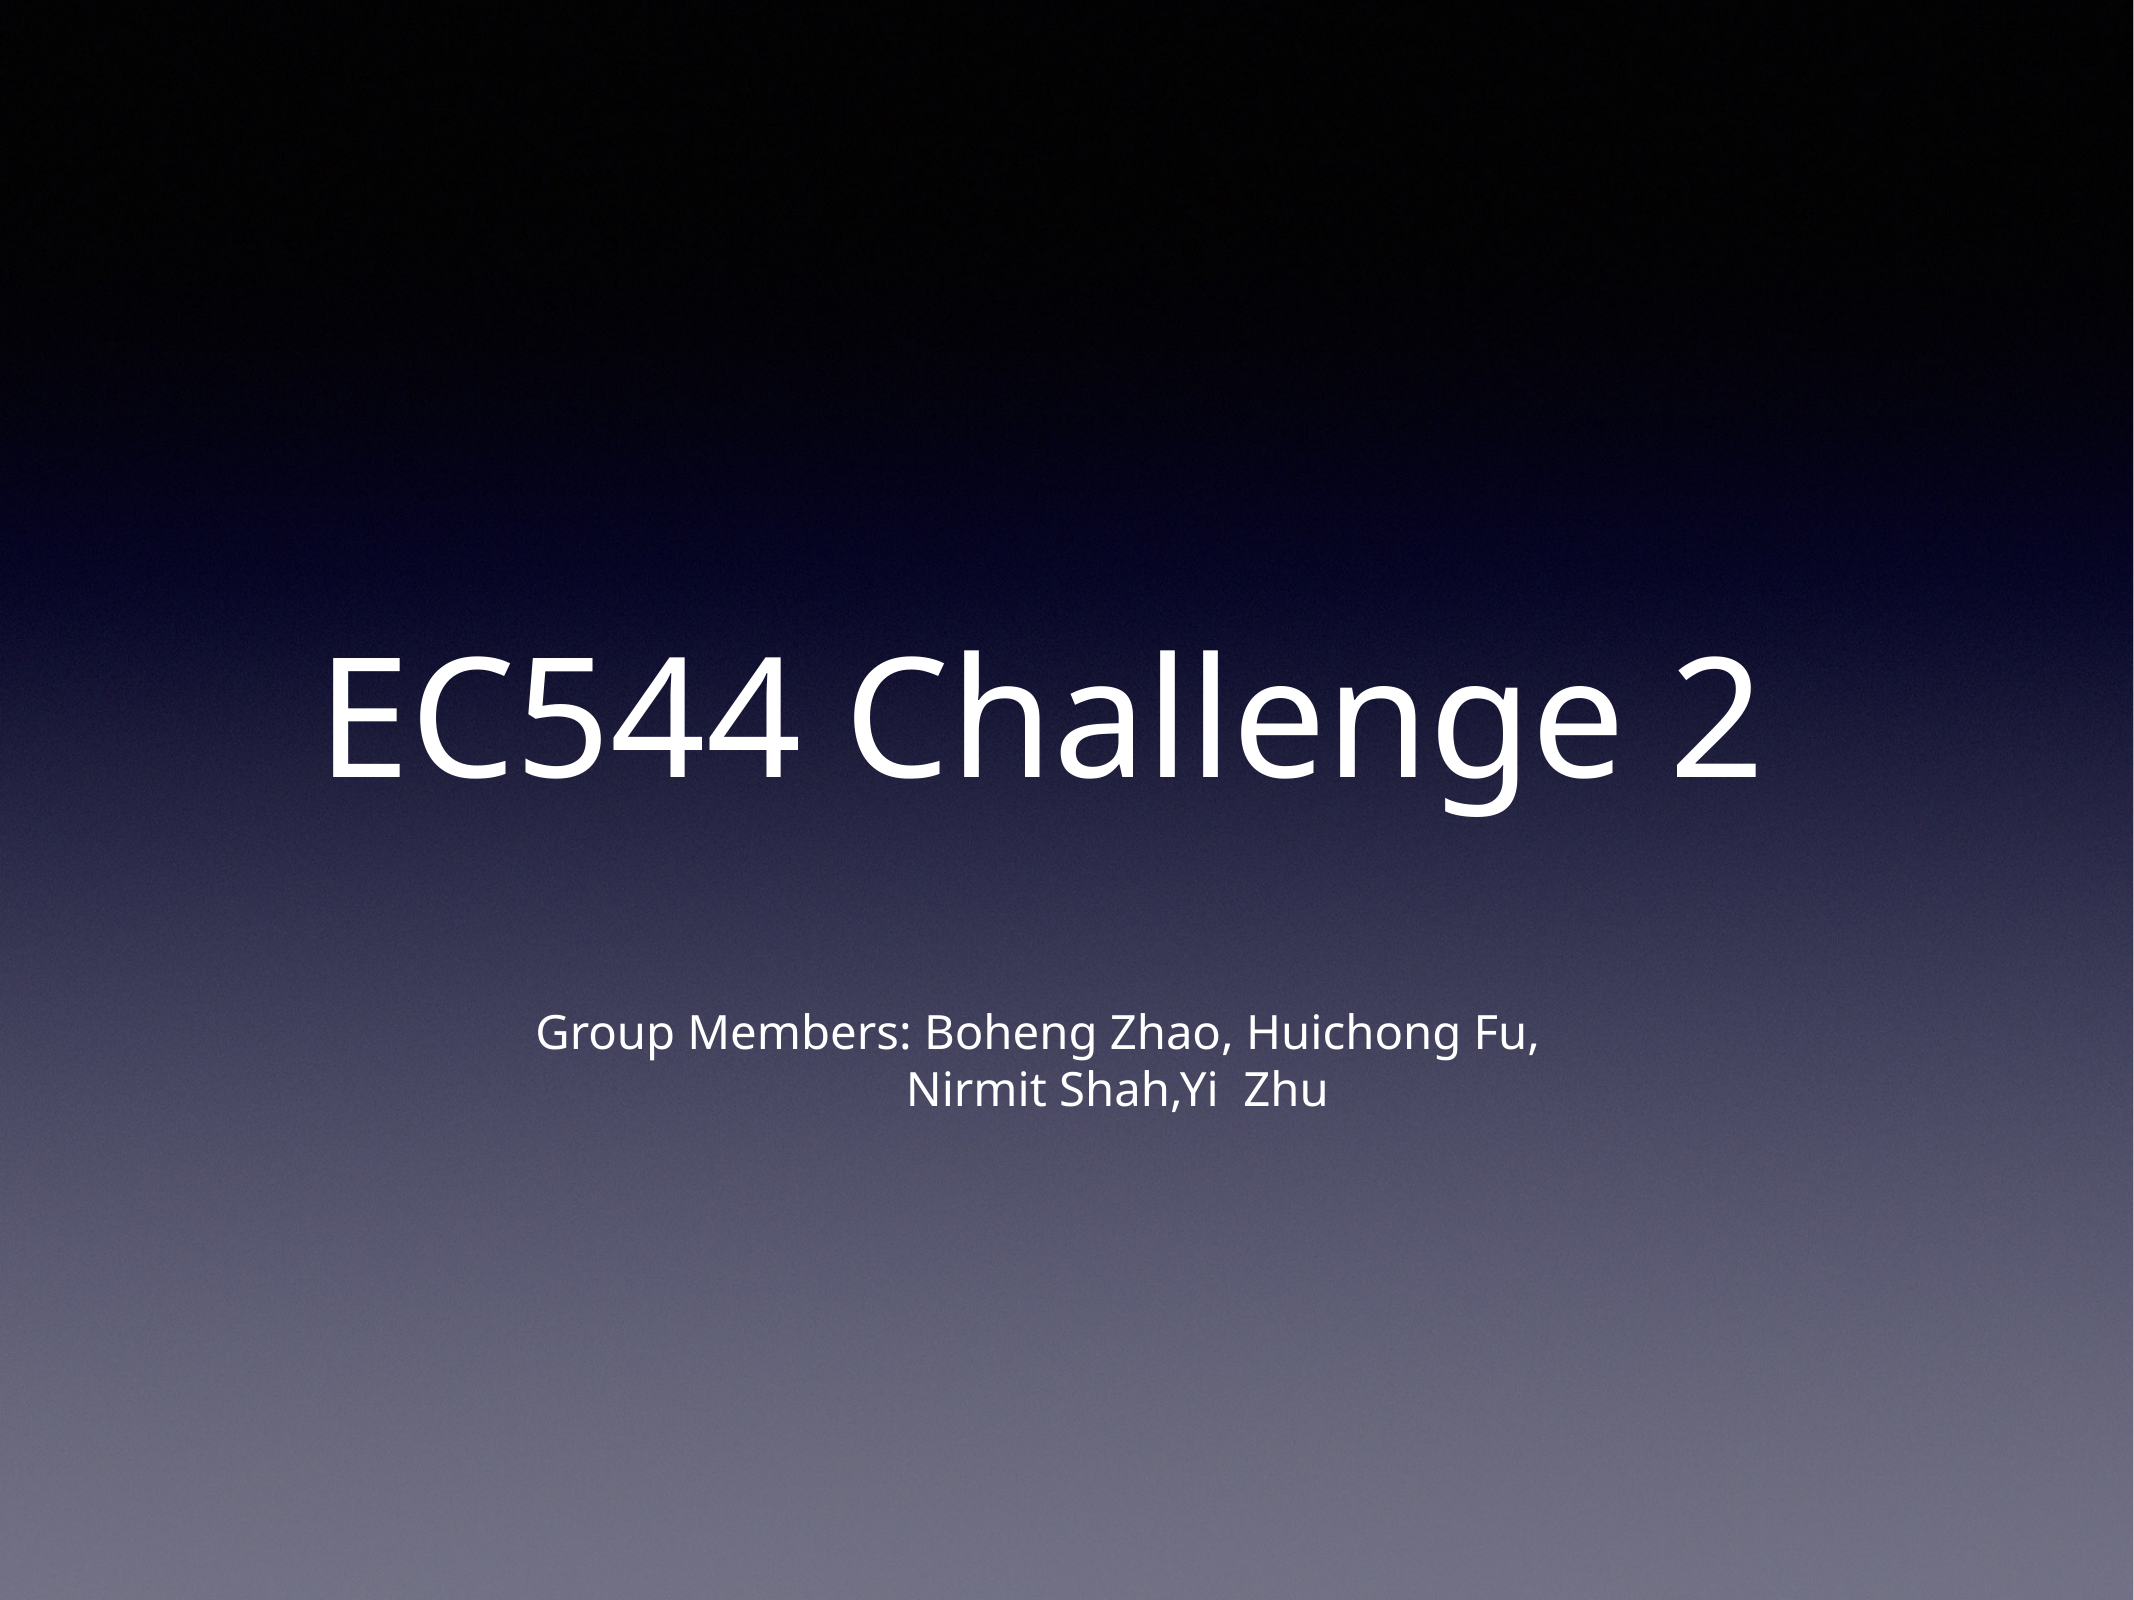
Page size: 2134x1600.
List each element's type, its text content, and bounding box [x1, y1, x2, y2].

list Group Members: Boheng Zhao, Huichong Fu, Nirmit Shah,Yi Zhu [139, 1001, 1857, 1189]
picture [0, 0, 2134, 1600]
title EC544 Challenge 2 [182, 268, 1901, 811]
